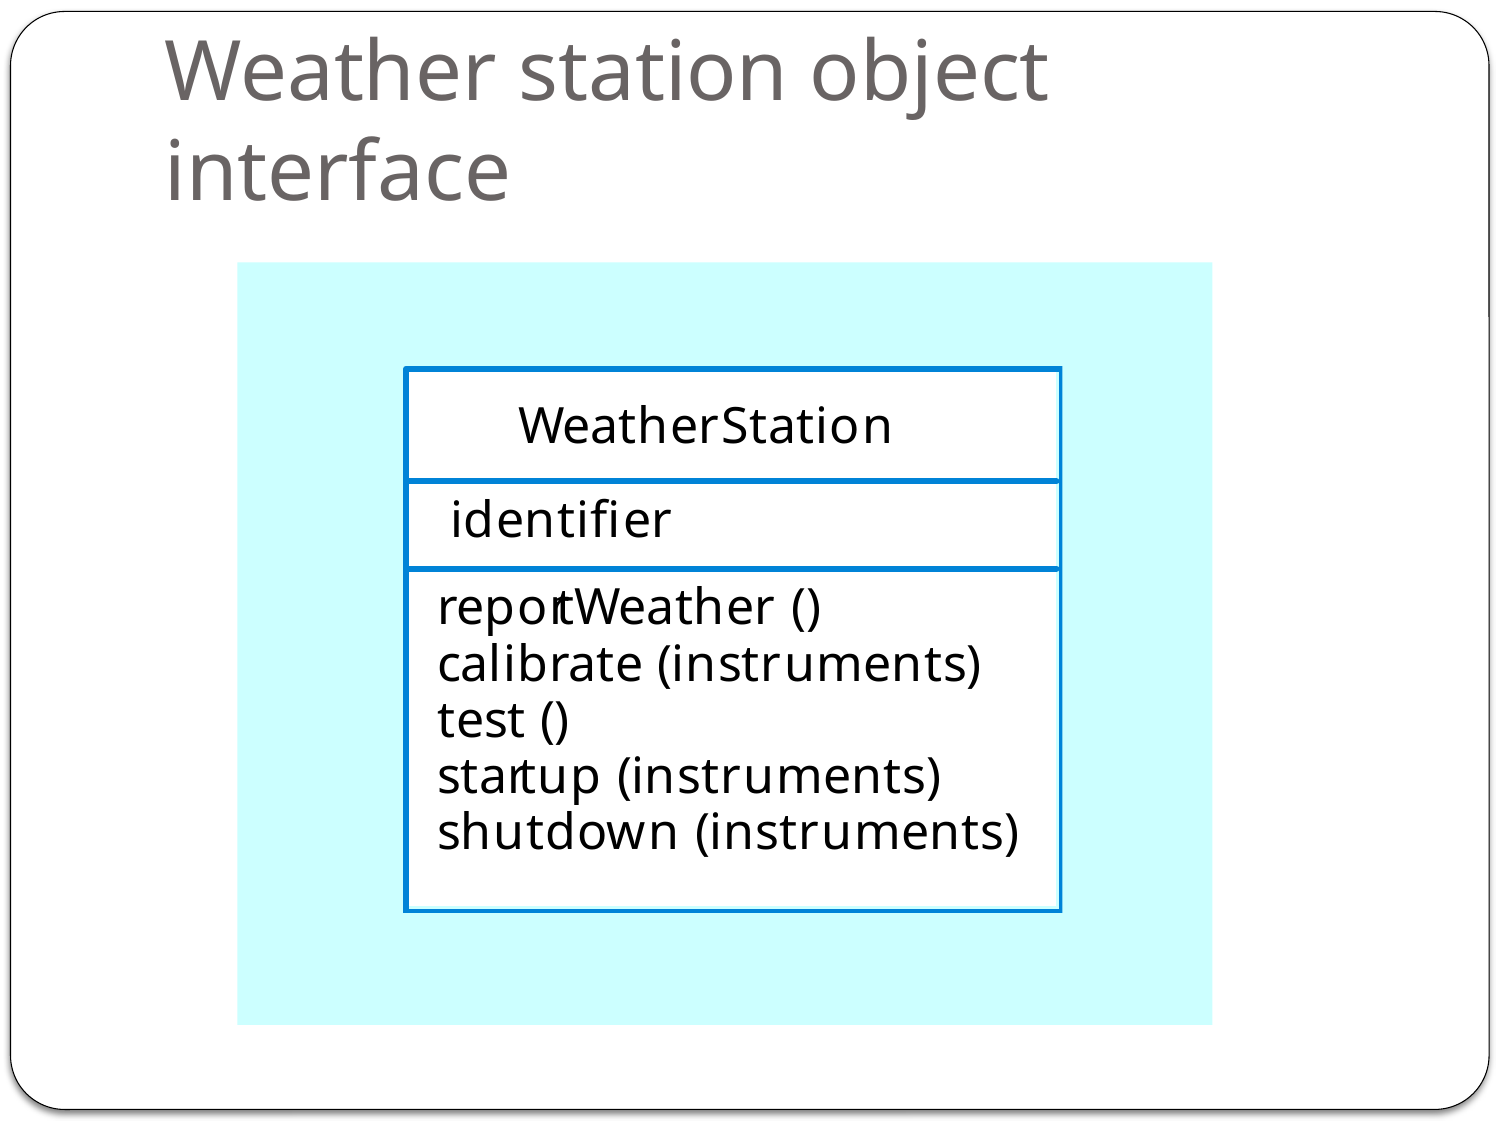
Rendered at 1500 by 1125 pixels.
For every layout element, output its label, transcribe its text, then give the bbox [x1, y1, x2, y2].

title Weather station object interface [150, 45, 1425, 233]
picture [399, 362, 1063, 913]
text_box [237, 262, 1213, 1025]
